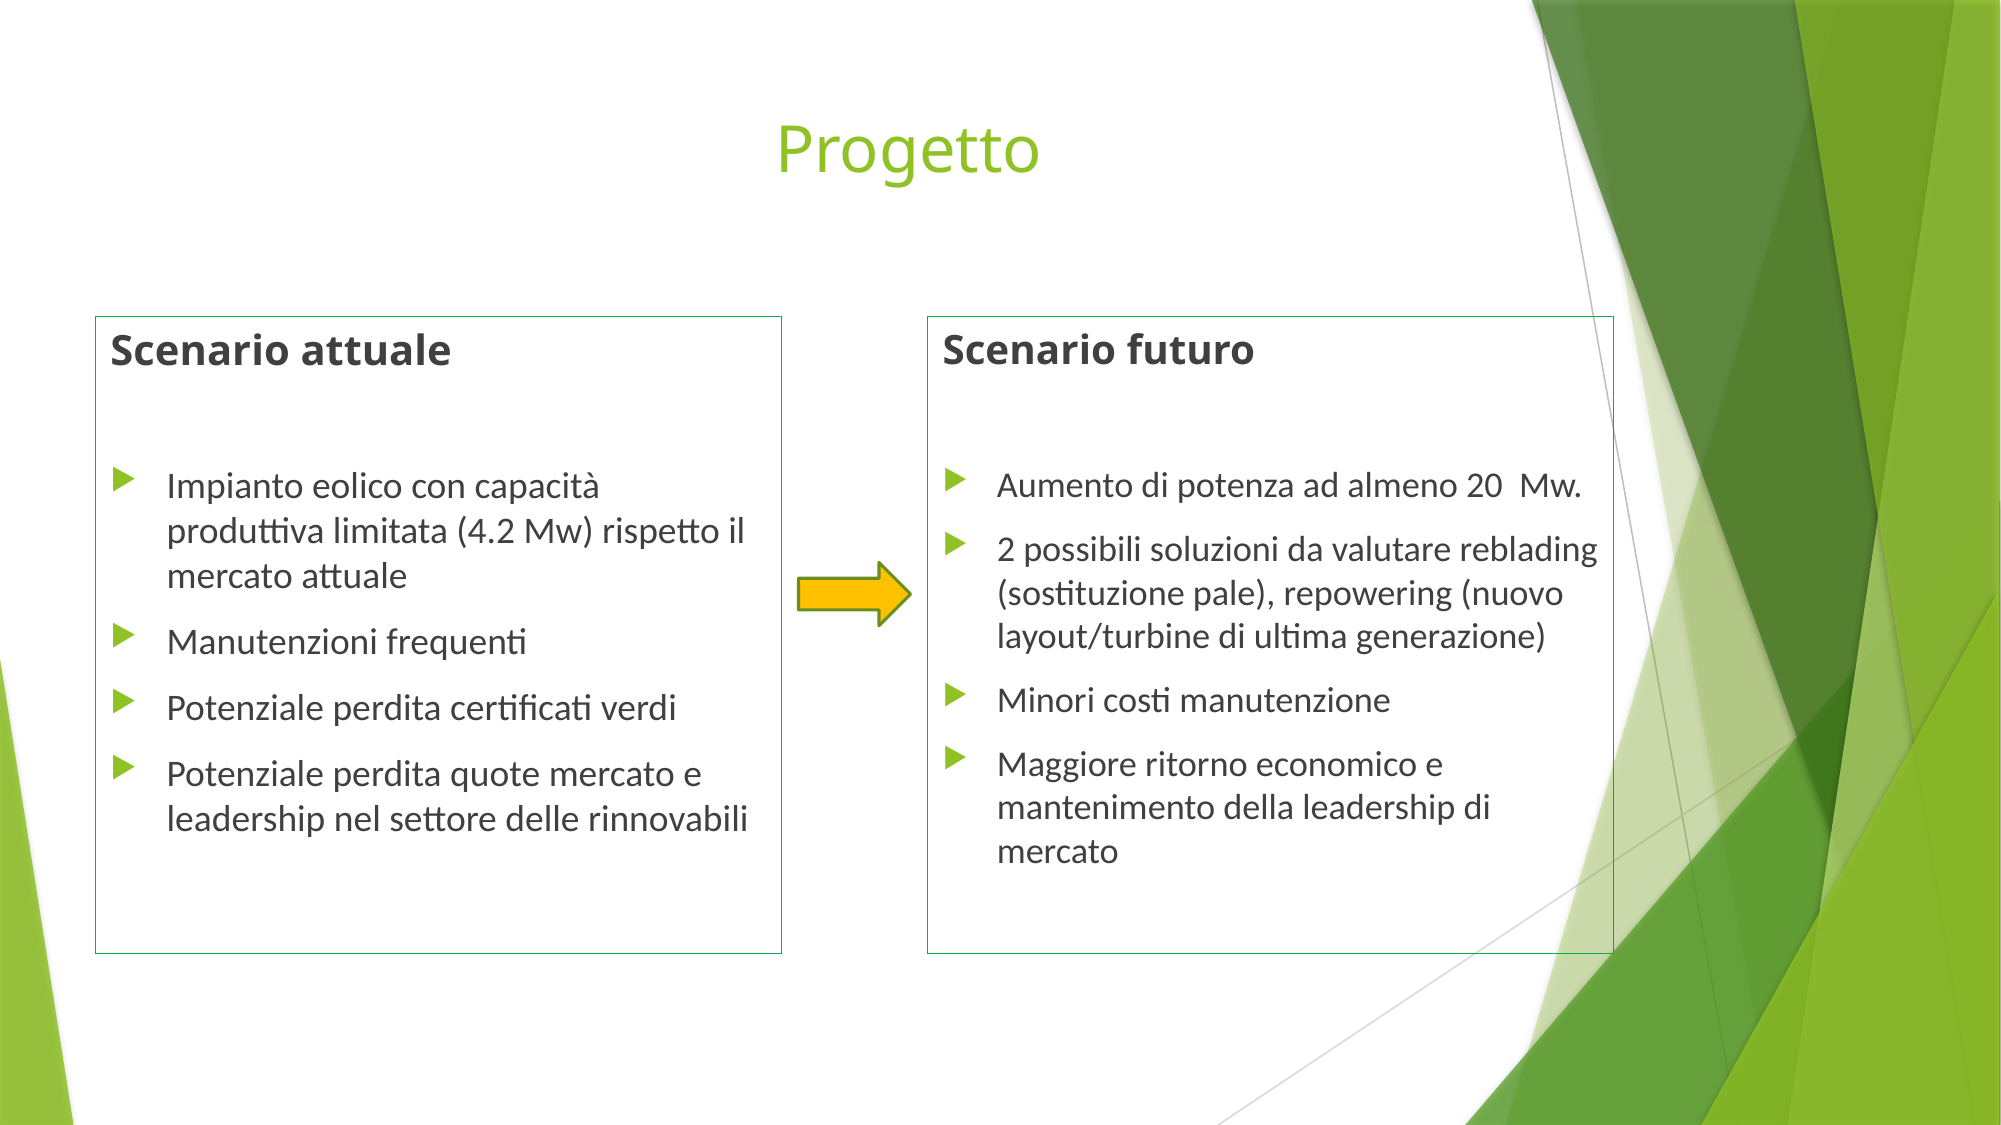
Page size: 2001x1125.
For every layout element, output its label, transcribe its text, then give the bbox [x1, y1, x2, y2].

list Scenario attuale Impianto eolico con capacità produttiva limitata (4.2 Mw) rispetto il mercato attuale Manutenzioni frequenti Potenziale perdita certificati verdi Potenziale perdita quote mercato e leadership nel settore delle rinnovabili [95, 316, 782, 954]
title Progetto [203, 99, 1614, 264]
list Scenario futuro Aumento di potenza ad almeno 20 Mw. 2 possibili soluzioni da valutare reblading (sostituzione pale), repowering (nuovo layout/turbine di ultima generazione) Minori costi manutenzione Maggiore ritorno economico e mantenimento della leadership di mercato [927, 316, 1614, 954]
text_box [796, 561, 912, 628]
